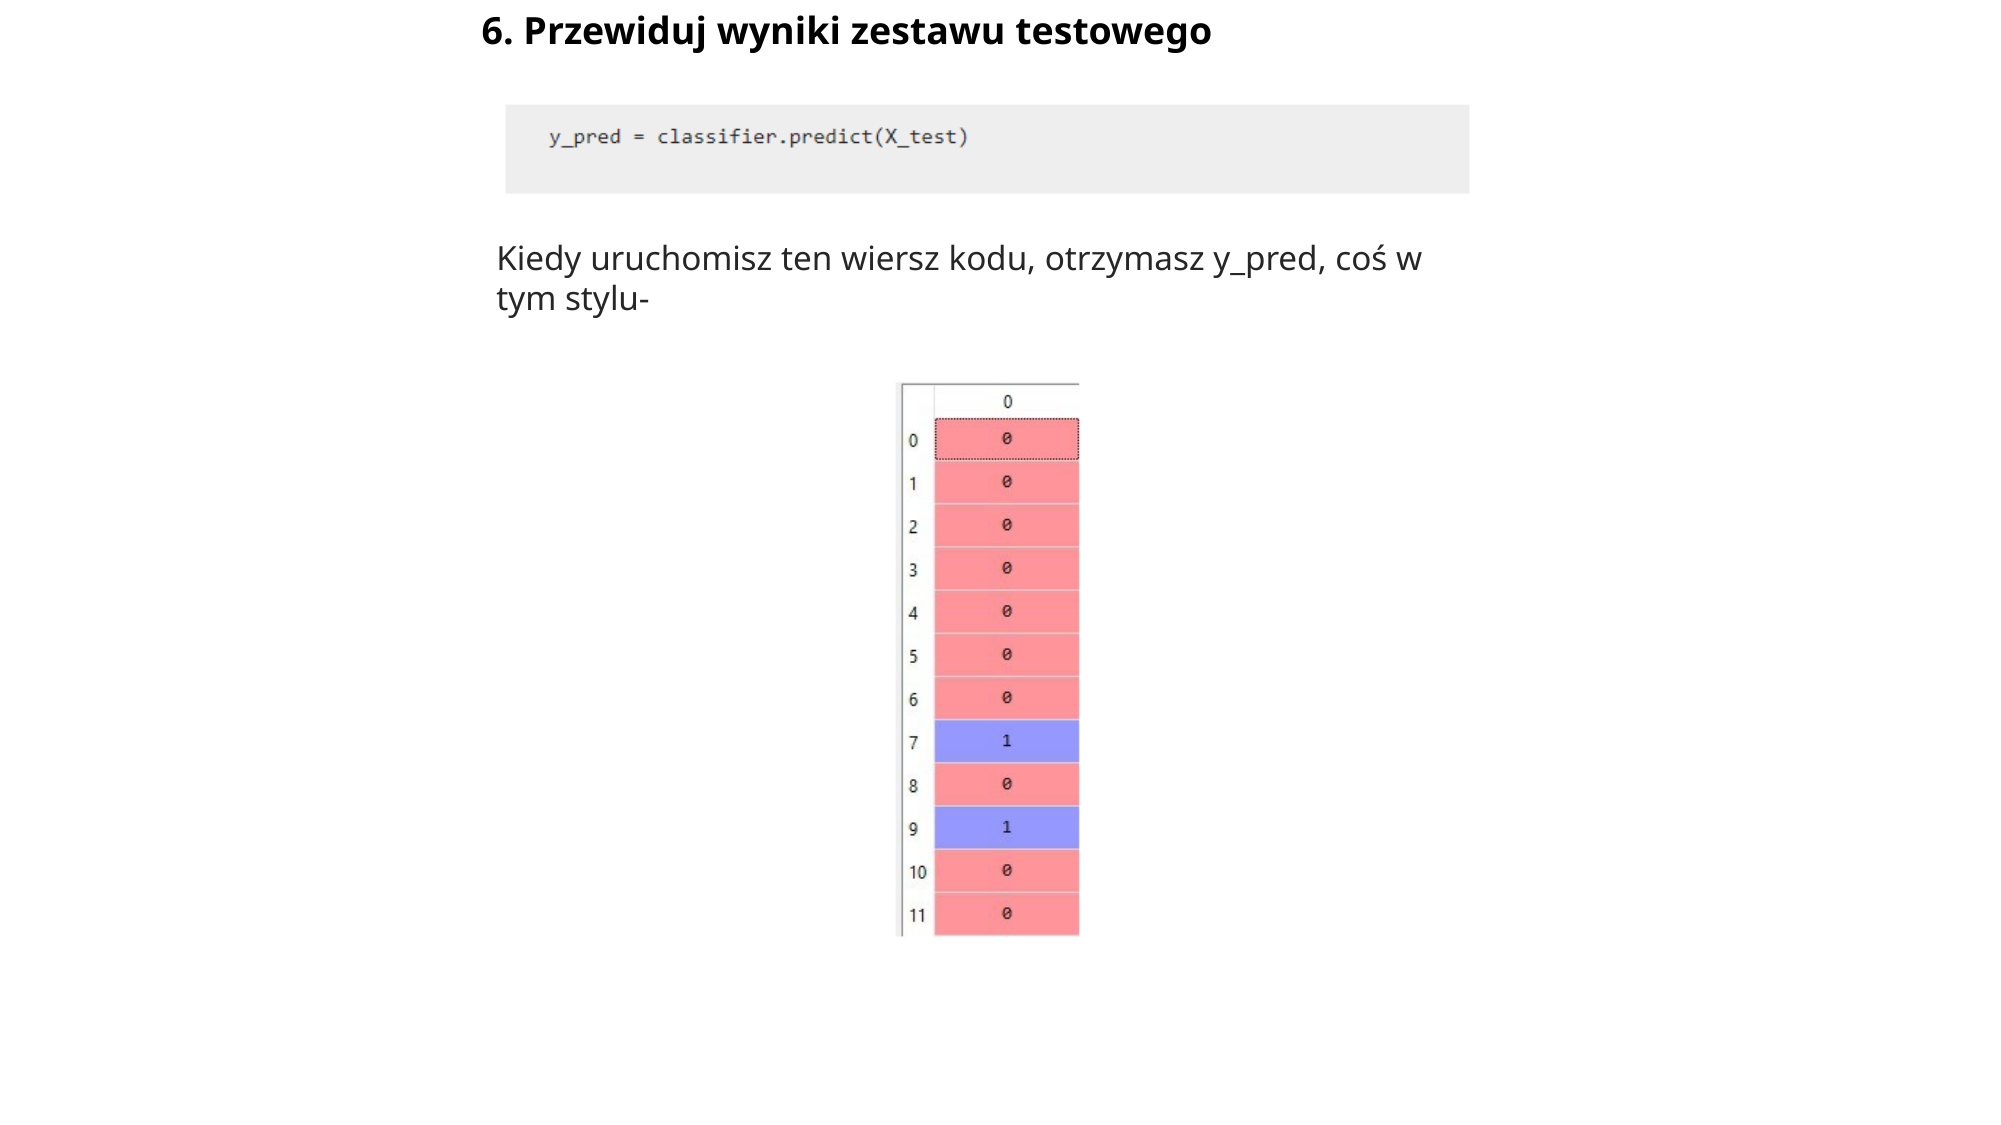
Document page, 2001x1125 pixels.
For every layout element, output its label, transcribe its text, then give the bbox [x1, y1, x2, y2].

picture [481, 11, 1519, 1125]
text_box 6. Przewiduj wyniki zestawu testowego [466, 0, 1745, 105]
